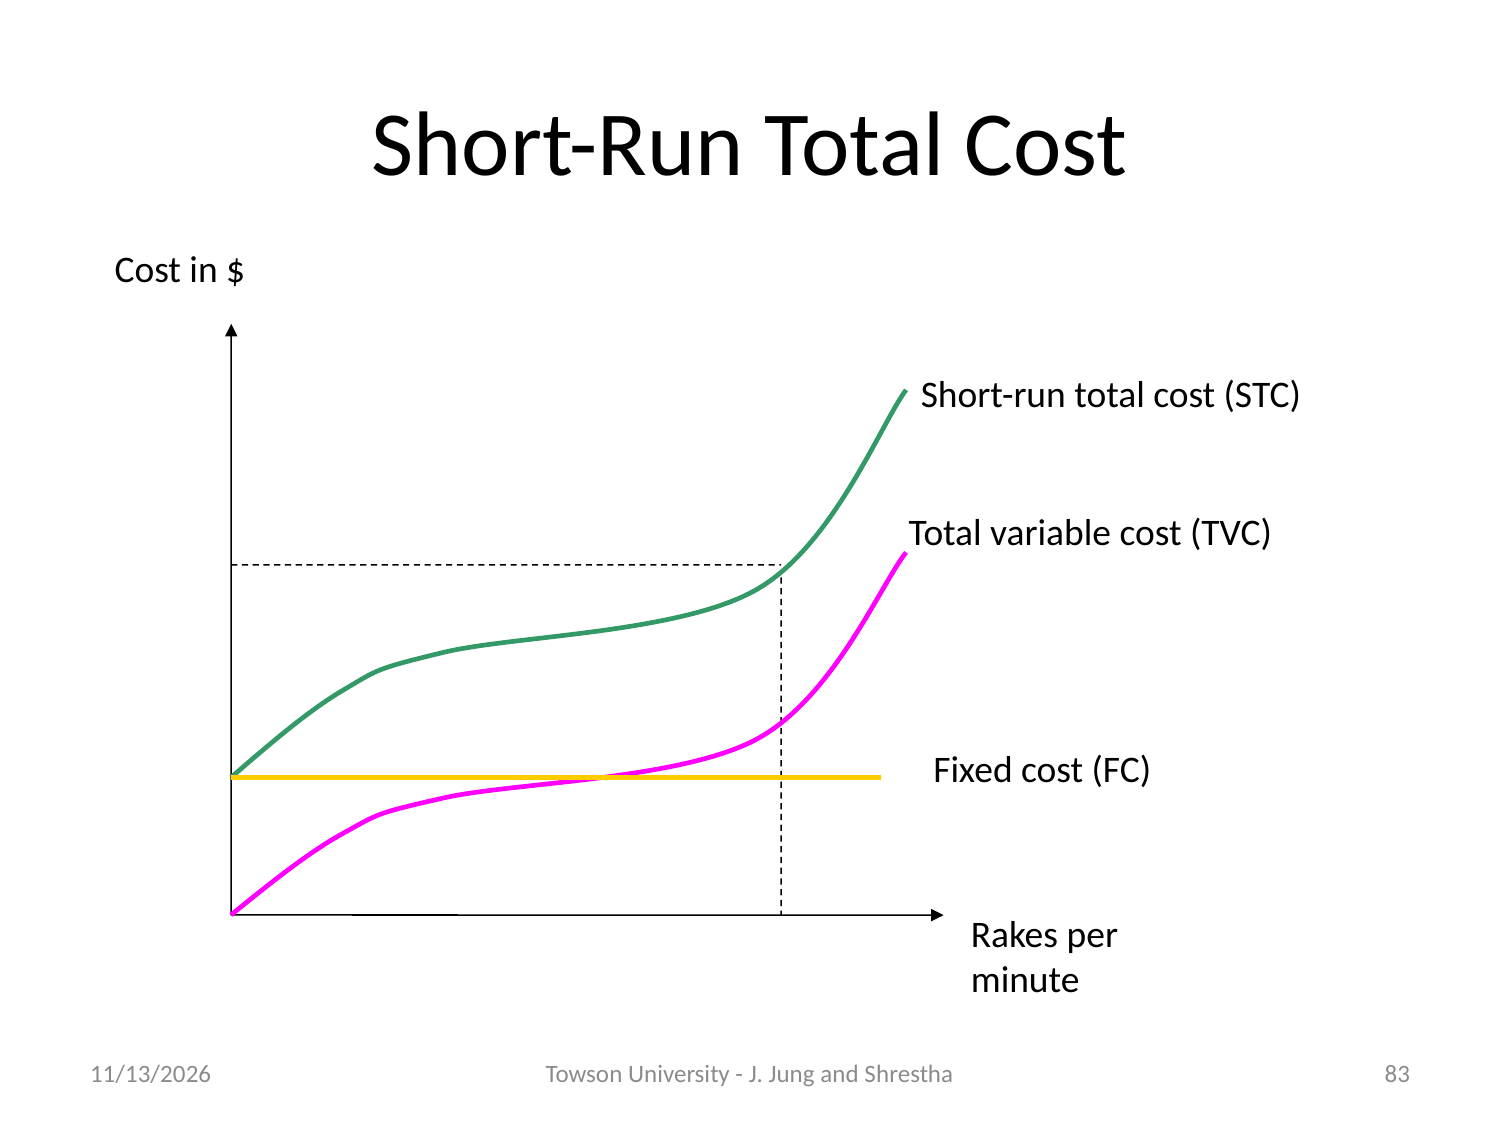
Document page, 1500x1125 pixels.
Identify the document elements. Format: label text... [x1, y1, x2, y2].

text_box Total variable cost (TVC) [893, 500, 1382, 560]
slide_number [75, 1042, 425, 1103]
text_box [487, 559, 901, 777]
text_box Rakes per minute [956, 902, 1169, 1008]
text_box [231, 389, 906, 777]
text_box [231, 778, 599, 915]
title Short-Run Total Cost [75, 45, 1425, 233]
footer Towson University - J. Jung and Shrestha [512, 1042, 988, 1103]
text_box Cost in $ [99, 237, 325, 298]
text_box [231, 908, 944, 922]
text_box Short-run total cost (STC) [906, 362, 1382, 423]
slide_number 83 [1074, 1042, 1425, 1103]
text_box [225, 323, 238, 564]
text_box Fixed cost (FC) [918, 737, 1219, 798]
